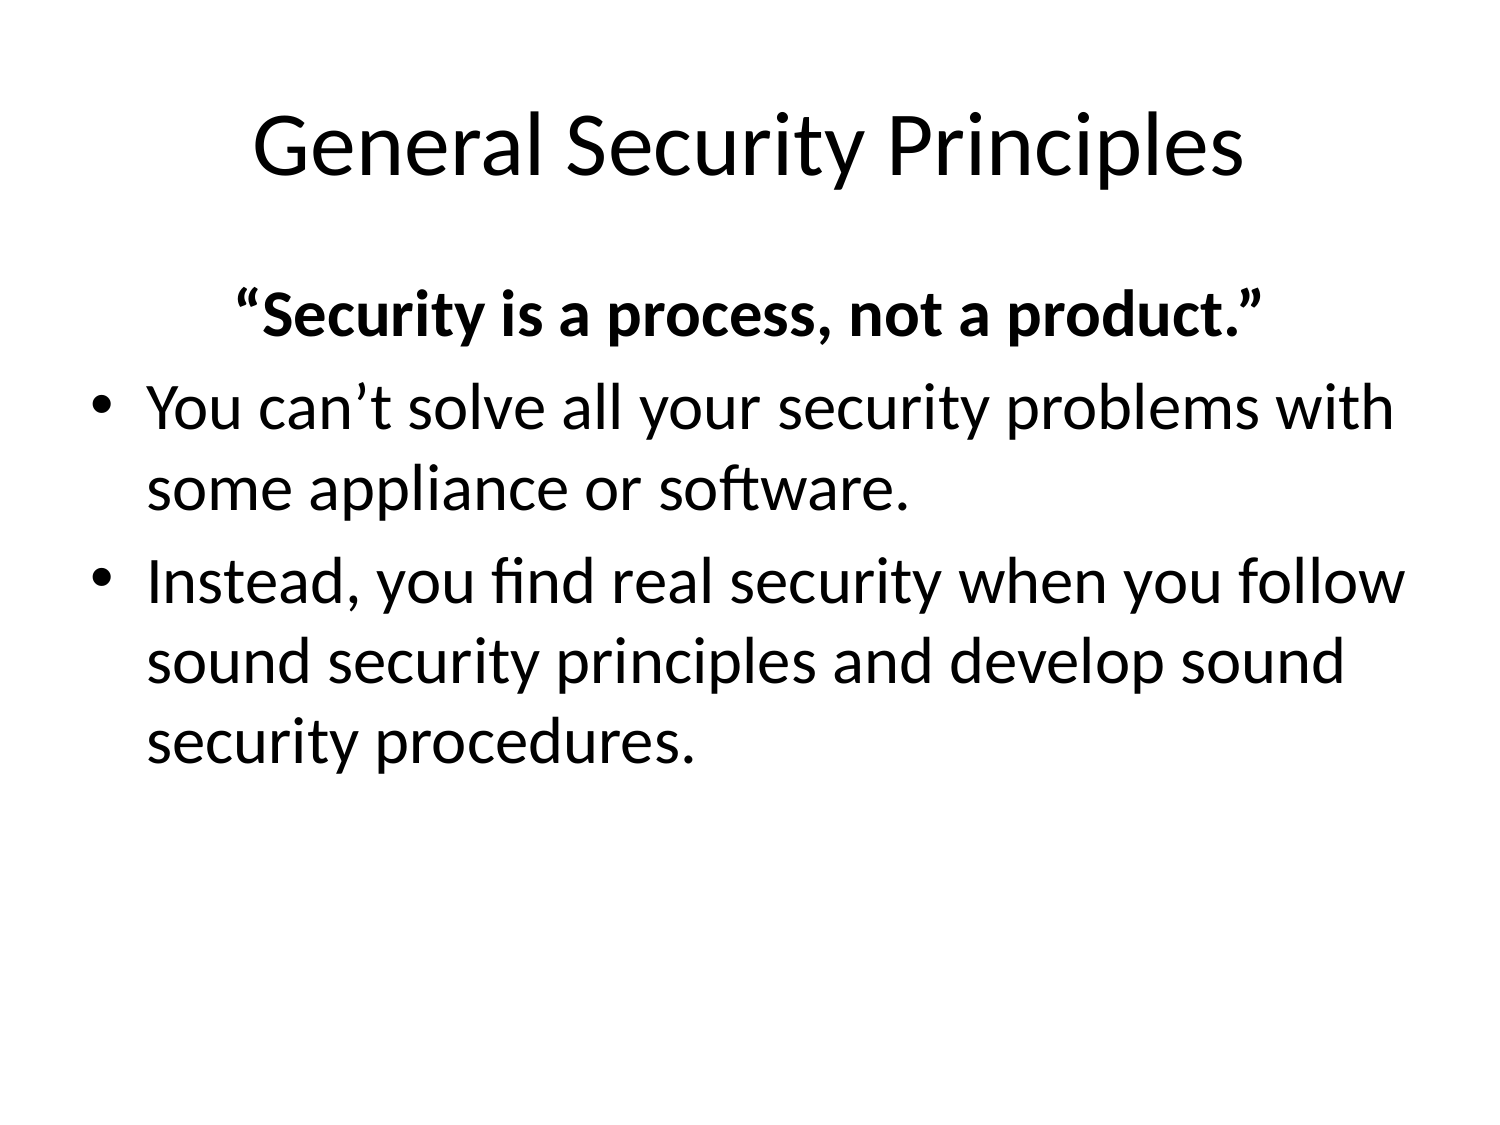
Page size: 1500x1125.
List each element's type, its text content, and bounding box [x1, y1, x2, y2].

list “Security is a process, not a product.” You can’t solve all your security problems with some appliance or software. Instead, you find real security when you follow sound security principles and develop sound security procedures. [75, 262, 1425, 1005]
title General Security Principles [75, 45, 1425, 233]
